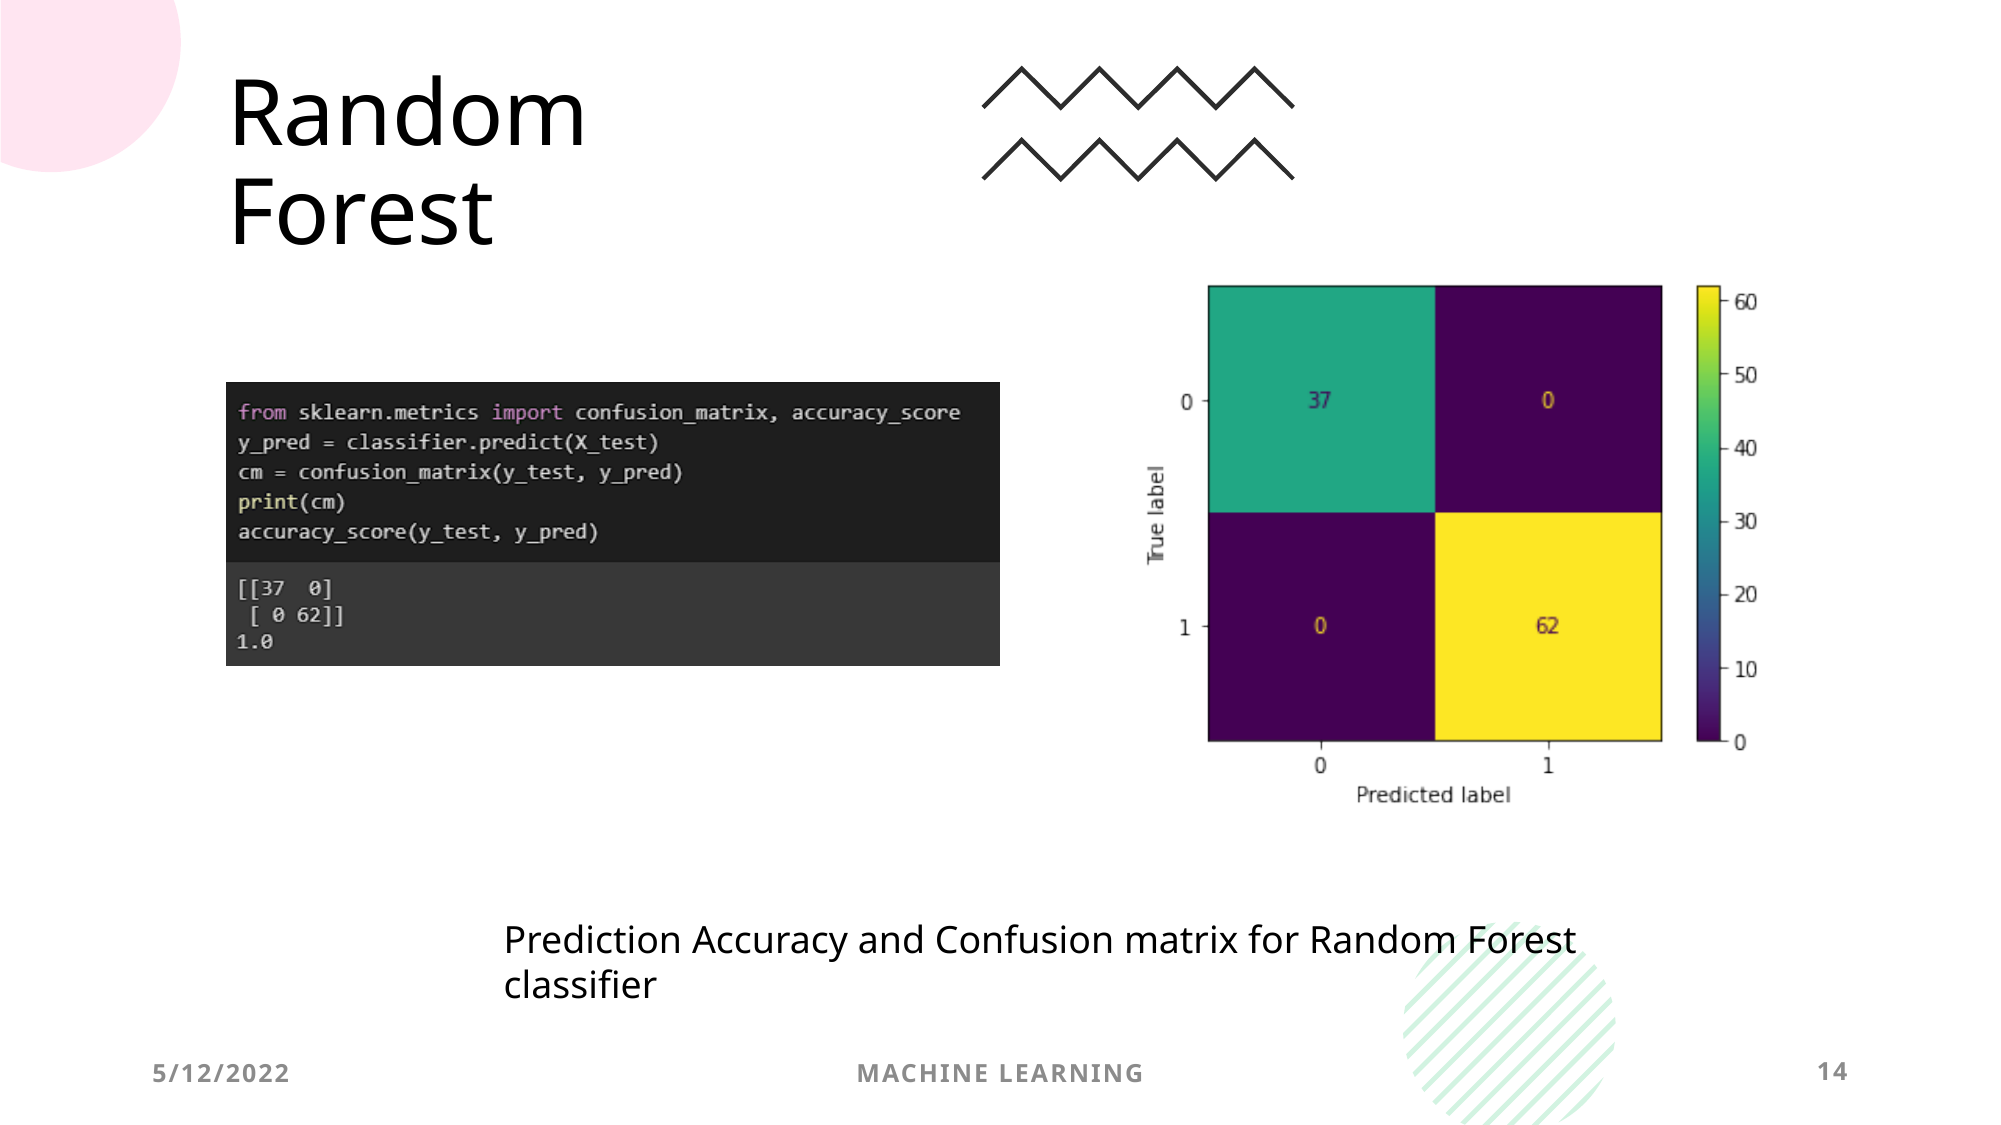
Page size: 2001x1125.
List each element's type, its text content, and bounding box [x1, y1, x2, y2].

text_box Prediction Accuracy and Confusion matrix for Random Forest classifier [488, 909, 1624, 1014]
title Random Forest [212, 58, 893, 294]
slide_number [137, 1042, 588, 1103]
footer Machine learning [662, 1042, 1338, 1103]
picture [226, 382, 1001, 666]
picture [1135, 273, 1774, 820]
slide_number 14 [1412, 1042, 1863, 1103]
